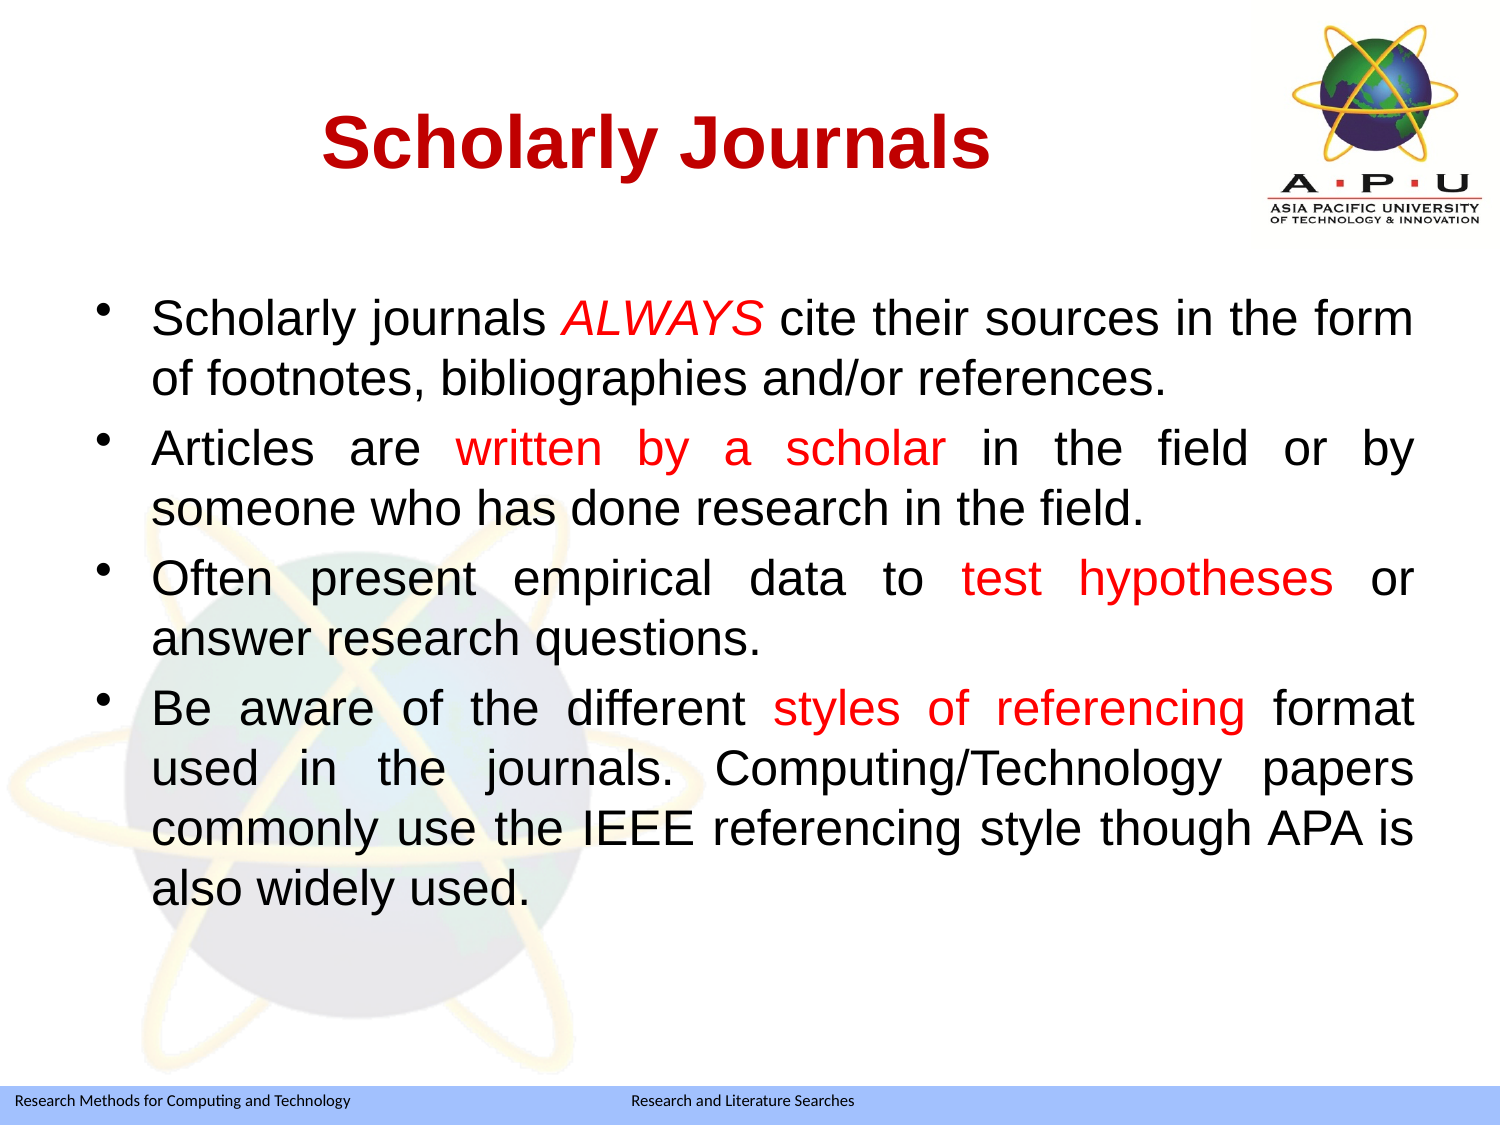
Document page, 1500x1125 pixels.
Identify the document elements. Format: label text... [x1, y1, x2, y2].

list Scholarly journals ALWAYS cite their sources in the form of footnotes, bibliographies and/or references. Articles are written by a scholar in the field or by someone who has done research in the field. Often present empirical data to test hypotheses or answer research questions. Be aware of the different styles of referencing format used in the journals. Computing/Technology papers commonly use the IEEE referencing style though APA is also widely used. [79, 278, 1430, 1021]
picture [1251, 0, 1500, 249]
title Scholarly Journals [79, 45, 1235, 233]
